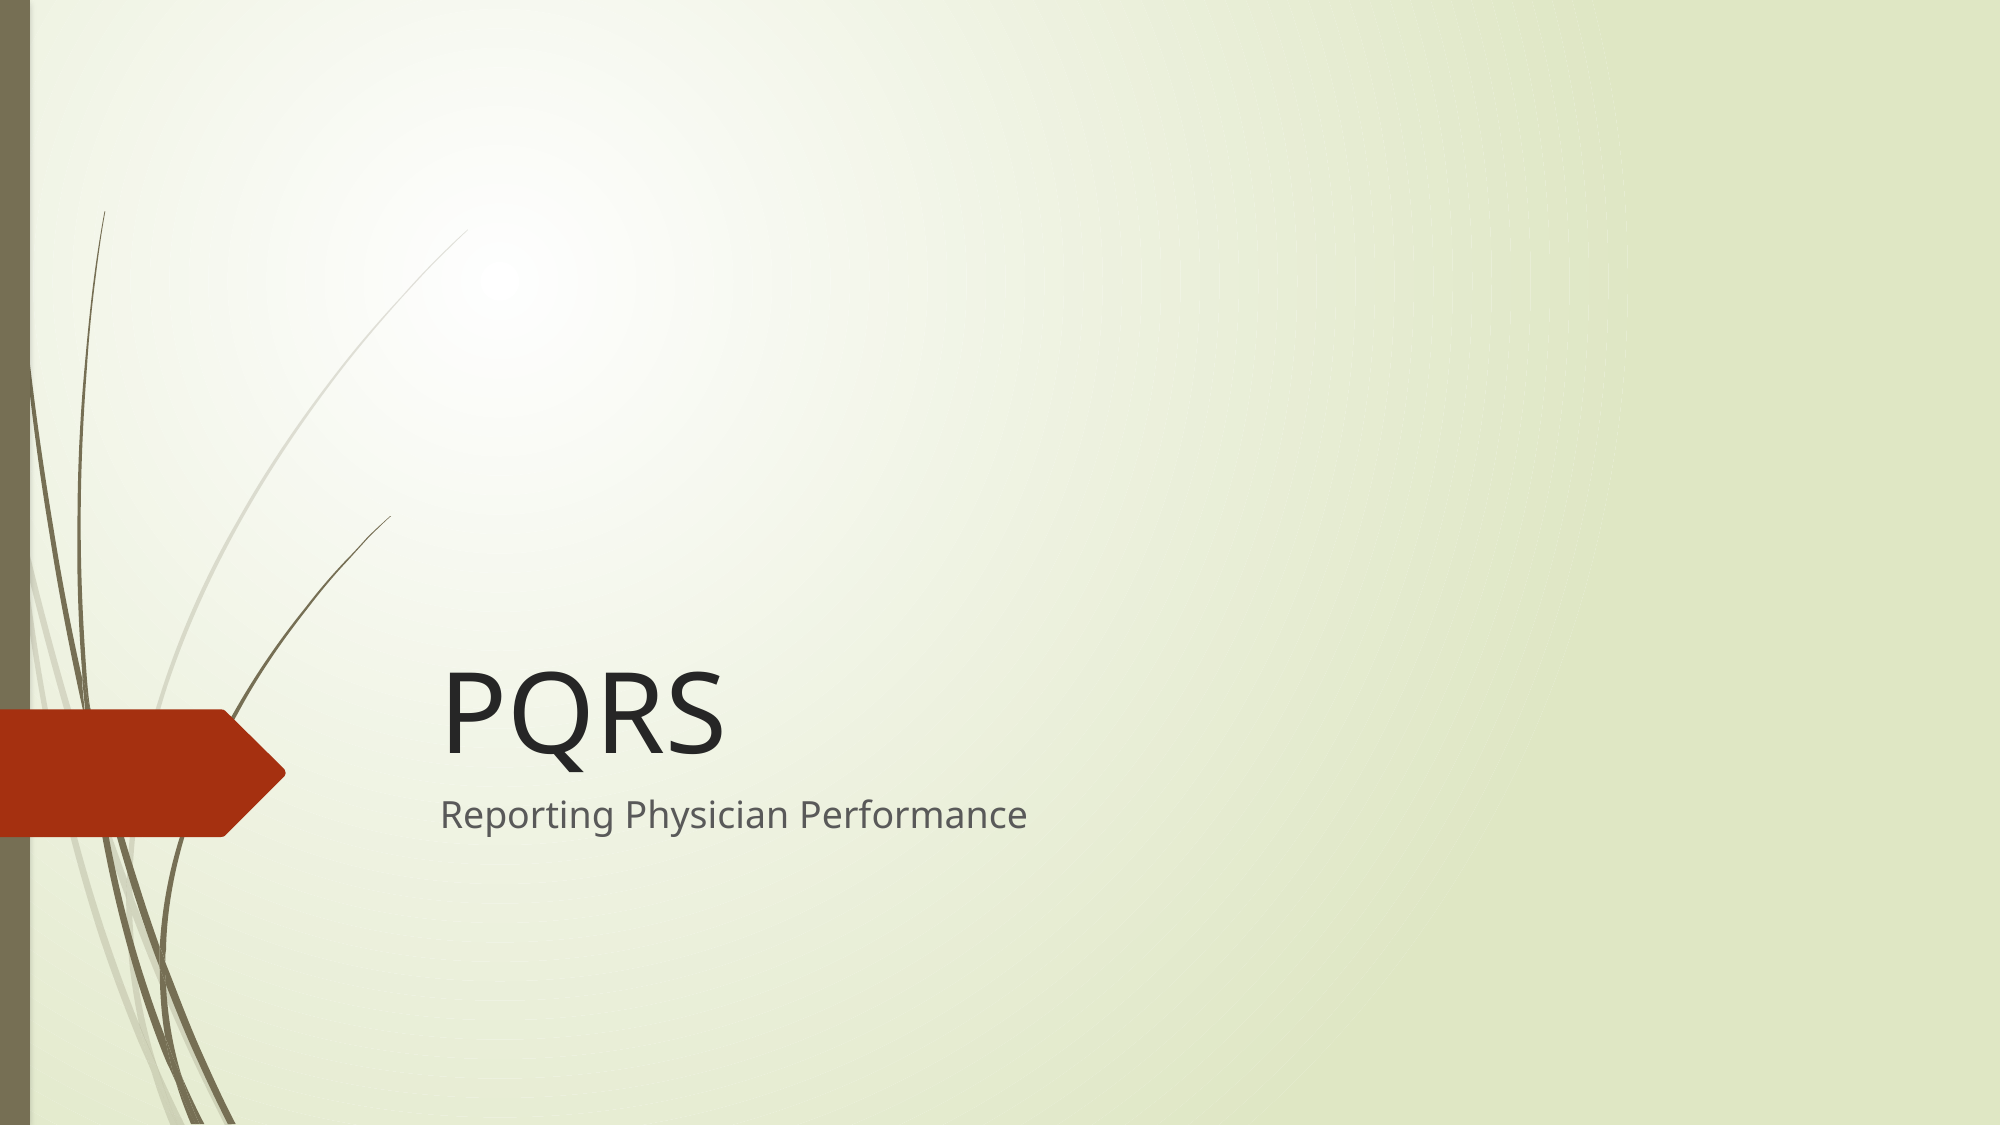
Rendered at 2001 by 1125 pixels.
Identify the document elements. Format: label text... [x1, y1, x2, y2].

title PQRS [424, 412, 1888, 783]
subtitle Reporting Physician Performance [424, 783, 1888, 969]
